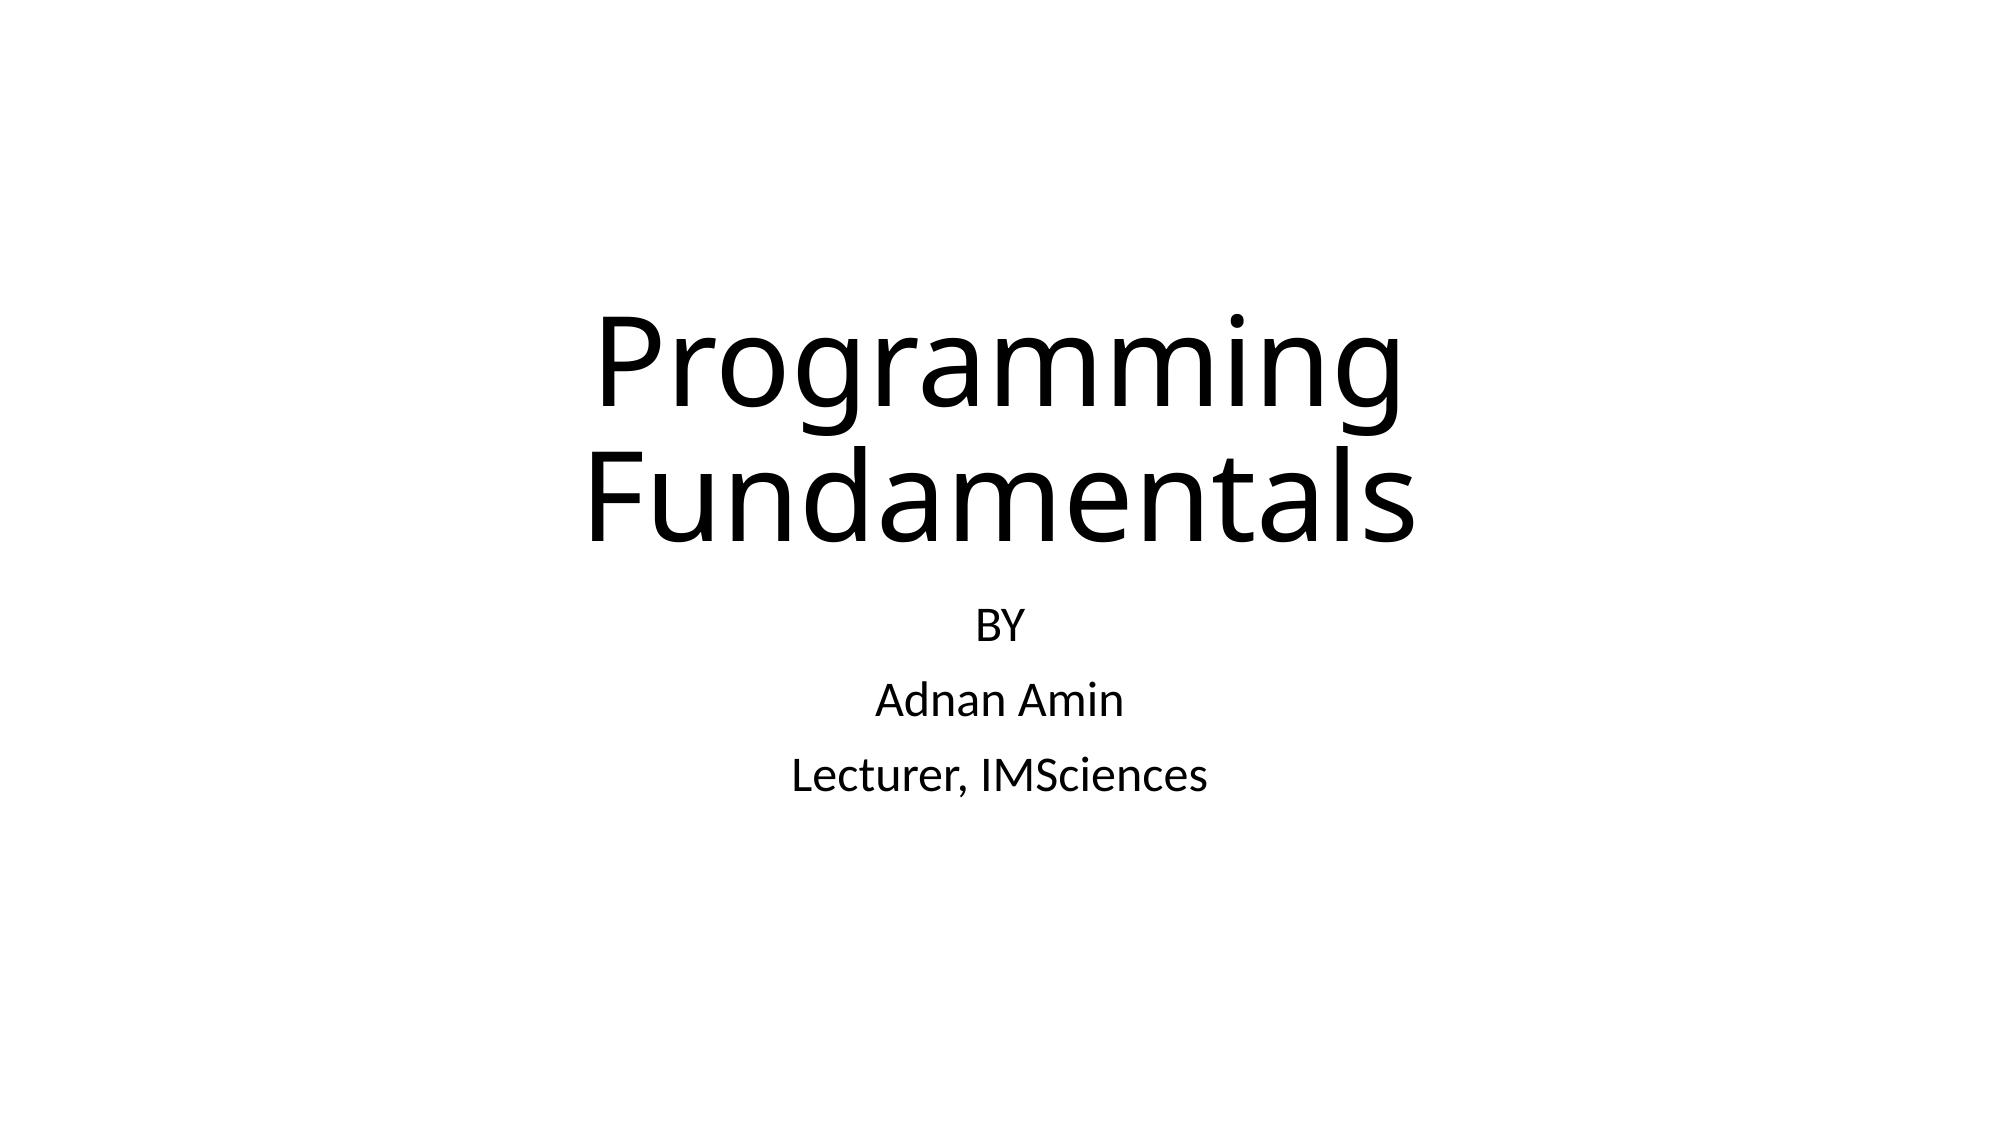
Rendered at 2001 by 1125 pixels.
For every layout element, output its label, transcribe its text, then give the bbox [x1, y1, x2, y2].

subtitle BY Adnan Amin Lecturer, IMSciences [249, 590, 1750, 863]
title Programming Fundamentals [249, 184, 1750, 576]
